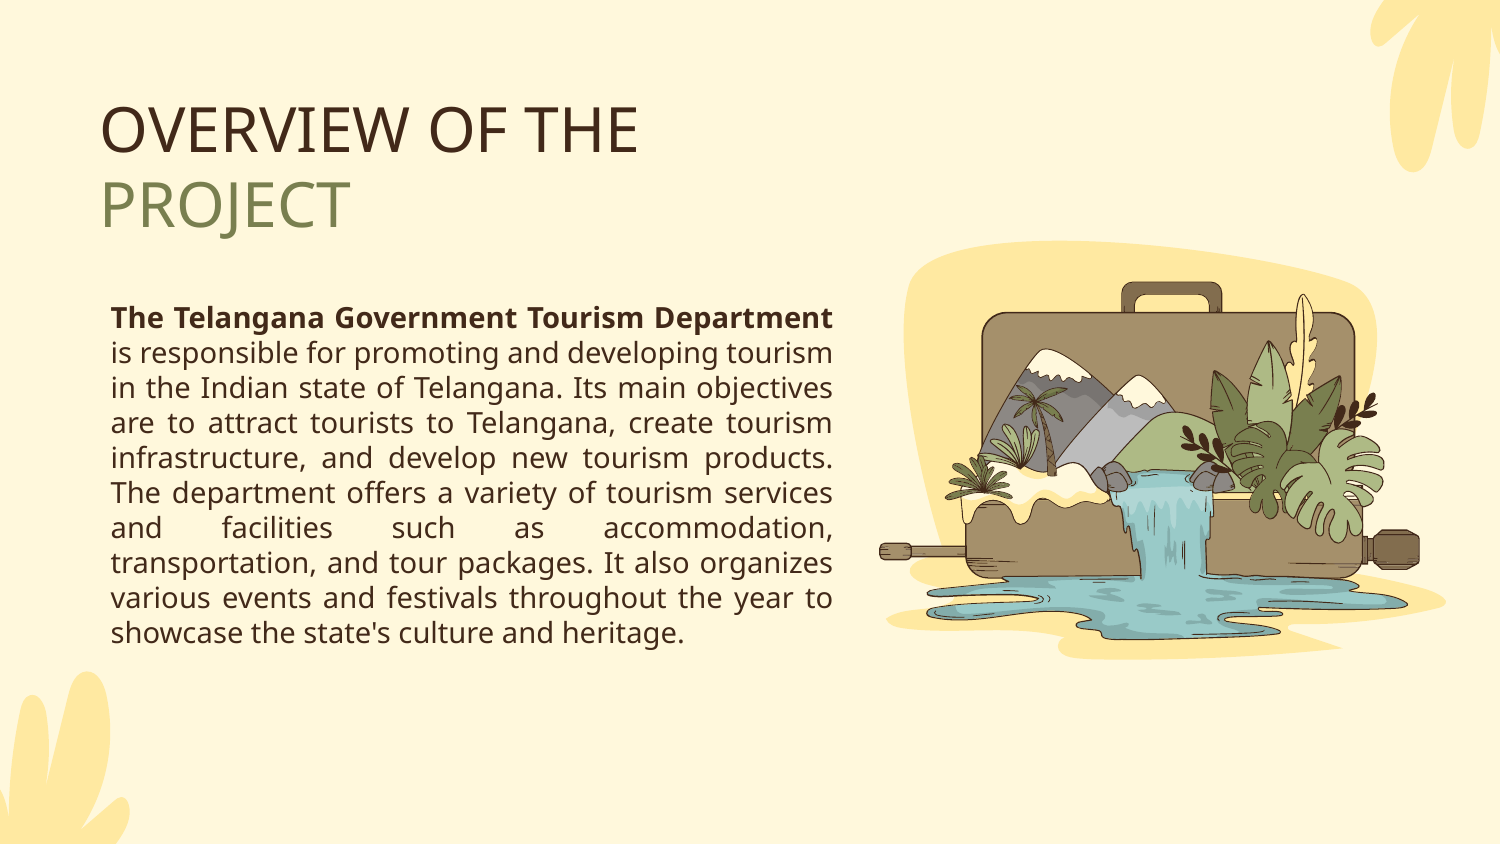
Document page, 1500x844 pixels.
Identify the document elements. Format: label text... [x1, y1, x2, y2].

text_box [879, 240, 1448, 660]
subtitle The Telangana Government Tourism Department is responsible for promoting and developing tourism in the Indian state of Telangana. Its main objectives are to attract tourists to Telangana, create tourism infrastructure, and develop new tourism products. The department offers a variety of tourism services and facilities such as accommodation, transportation, and tour packages. It also organizes various events and festivals throughout the year to showcase the state's culture and heritage. [95, 274, 849, 674]
title OVERVIEW OF THE PROJECT [84, 72, 783, 257]
